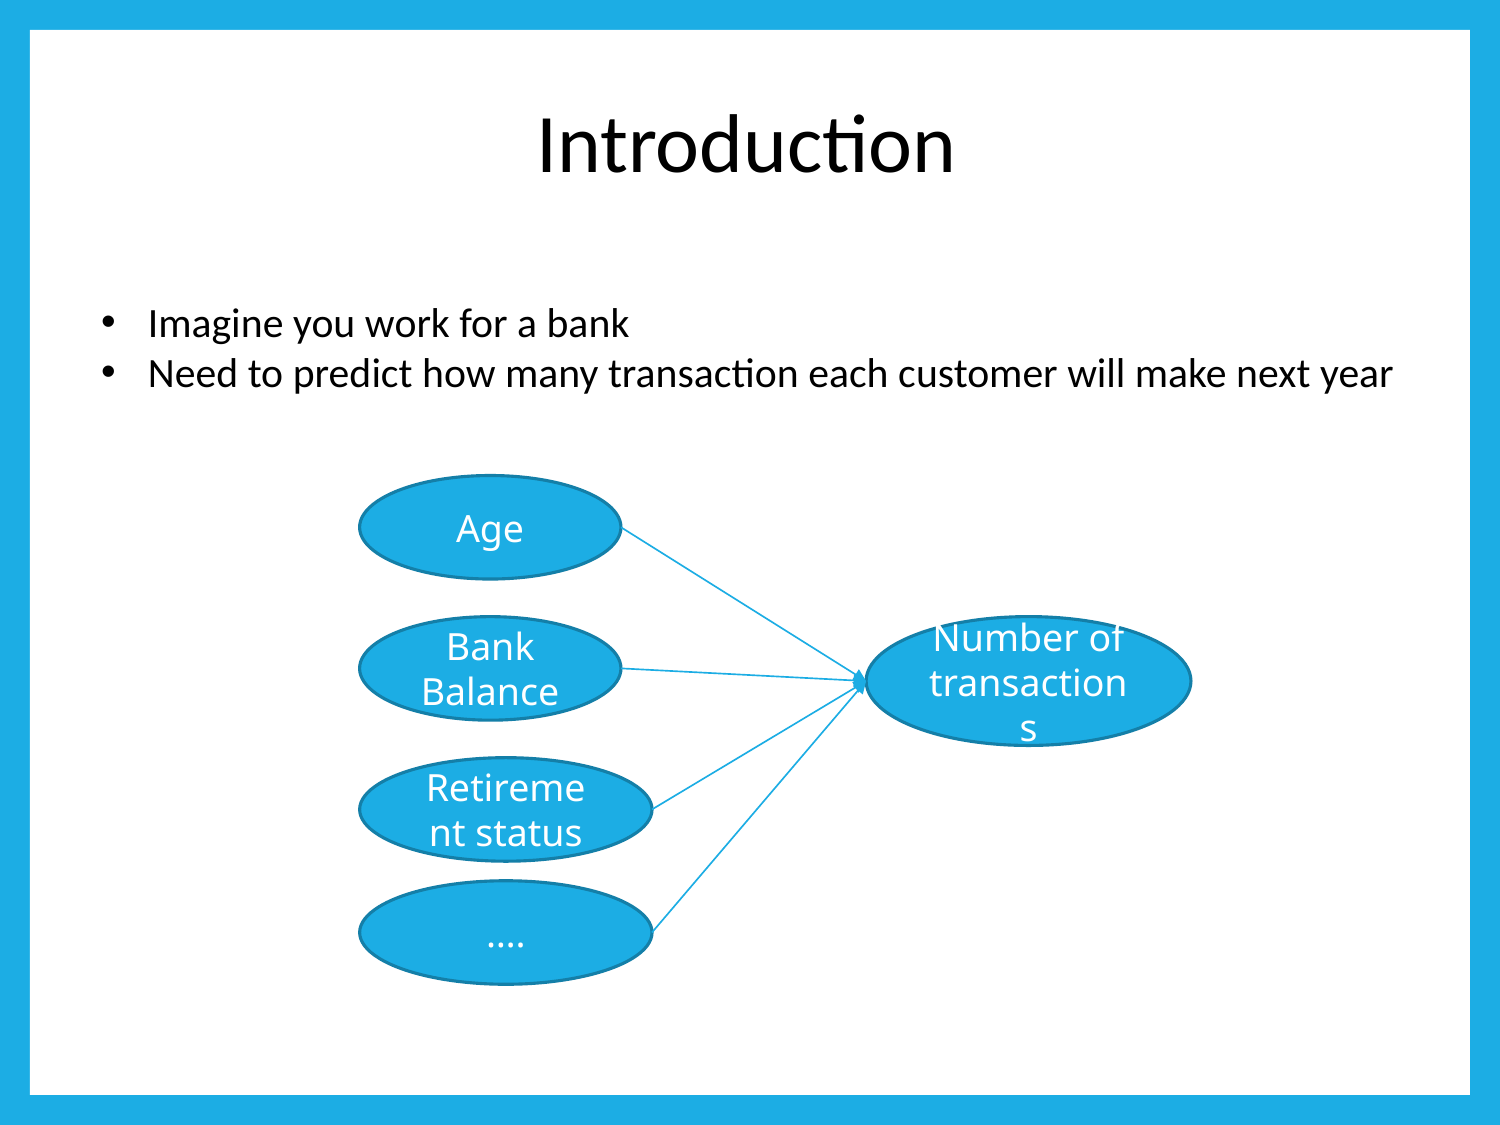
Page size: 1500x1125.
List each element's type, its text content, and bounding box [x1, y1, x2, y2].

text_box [620, 526, 867, 668]
title Introduction [139, 61, 1355, 230]
text_box Age [358, 473, 623, 581]
text_box Retirement status [358, 756, 645, 863]
text_box Imagine you work for a bank Need to predict how many transaction each customer will make next year [86, 288, 1410, 454]
text_box …. [358, 879, 652, 986]
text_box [651, 680, 867, 933]
text_box Bank Balance [358, 615, 615, 722]
text_box Number of transactions [872, 615, 1193, 748]
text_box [620, 668, 867, 682]
